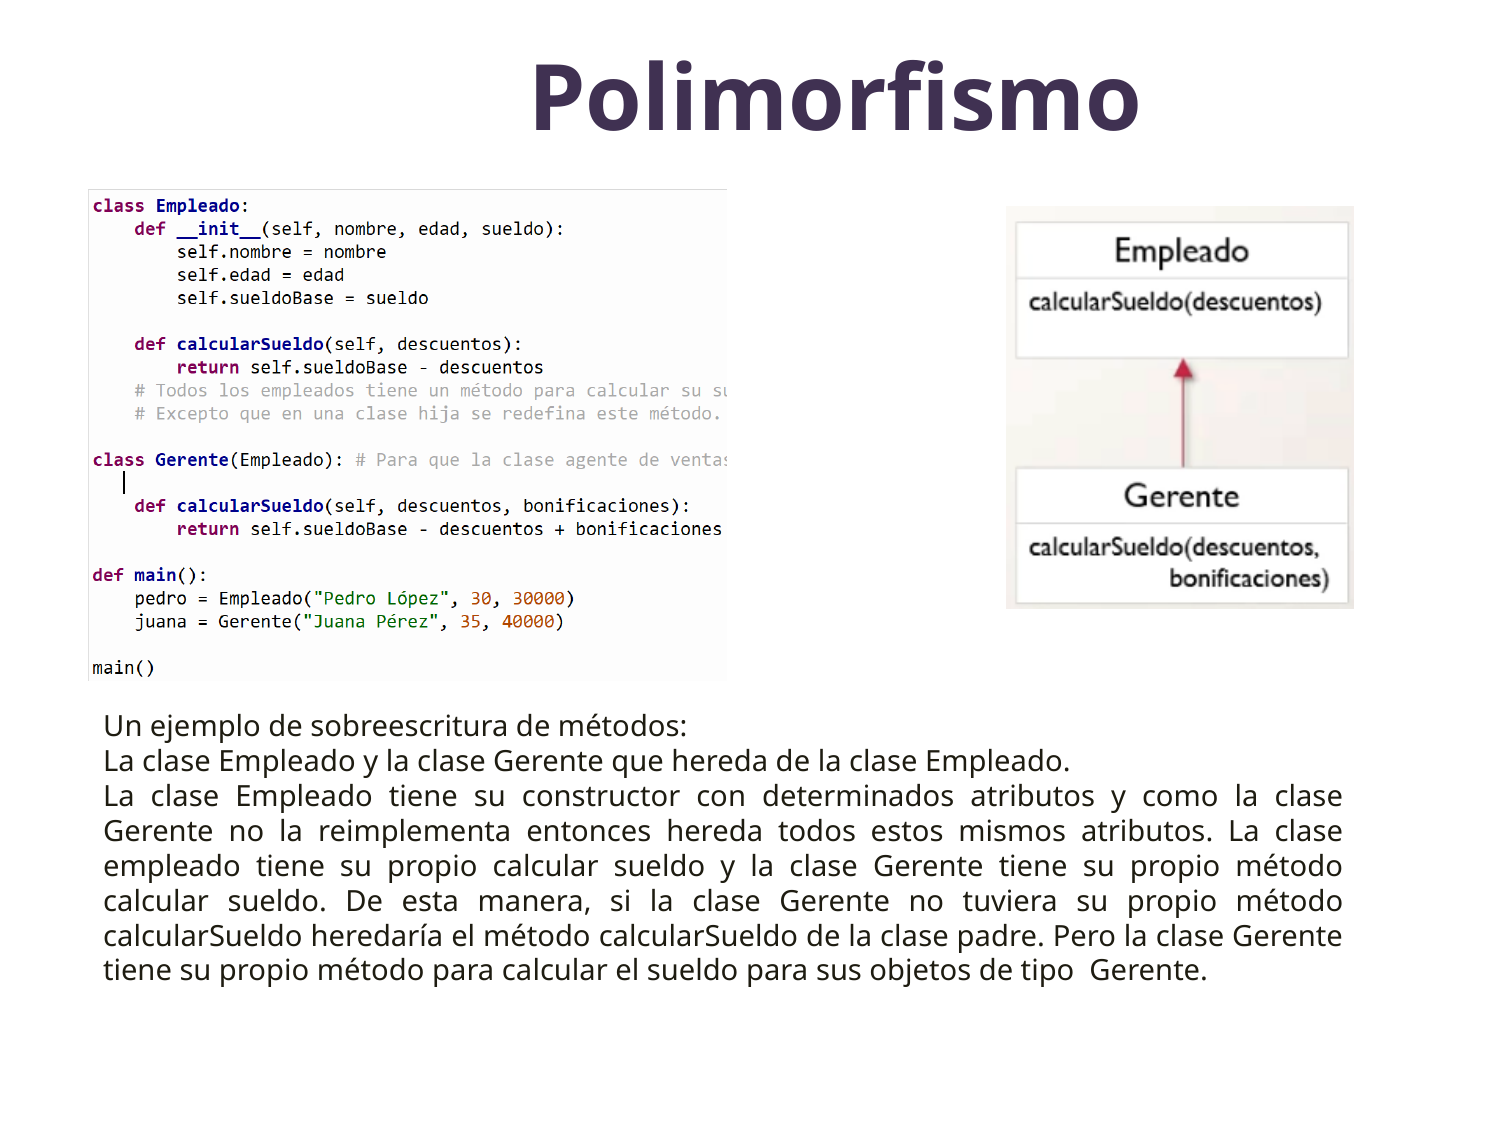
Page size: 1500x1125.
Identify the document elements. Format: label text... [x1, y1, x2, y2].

text_box Un ejemplo de sobreescritura de métodos: La clase Empleado y la clase Gerente que hereda de la clase Empleado. La clase Empleado tiene su constructor con determinados atributos y como la clase Gerente no la reimplementa entonces hereda todos estos mismos atributos. La clase empleado tiene su propio calcular sueldo y la clase Gerente tiene su propio método calcular sueldo. De esta manera, si la clase Gerente no tuviera su propio método calcularSueldo heredaría el método calcularSueldo de la clase padre. Pero la clase Gerente tiene su propio método para calcular el sueldo para sus objetos de tipo Gerente. [88, 699, 1360, 1040]
picture [1006, 206, 1354, 609]
picture [88, 189, 727, 681]
title Polimorfismo [229, 0, 1442, 188]
